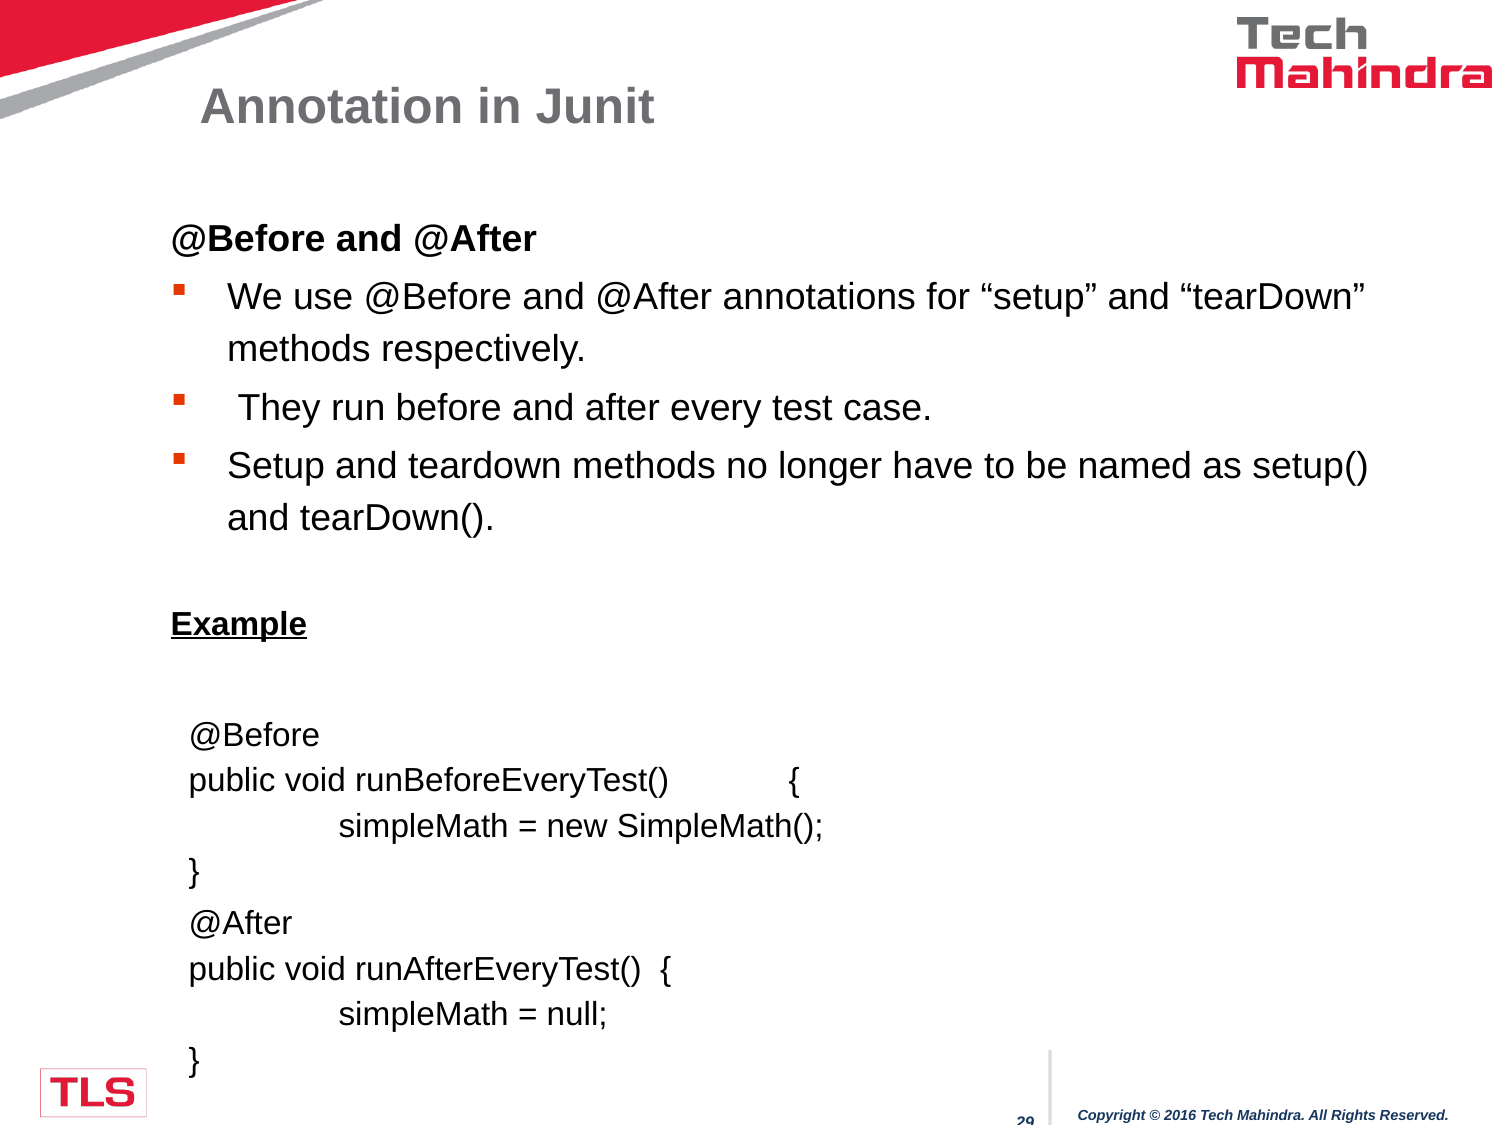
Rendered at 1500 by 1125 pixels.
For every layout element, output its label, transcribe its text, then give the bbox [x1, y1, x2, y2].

text_box Copyright © 2016 Tech Mahindra. All Rights Reserved. [1062, 1079, 1500, 1118]
picture [1237, 17, 1492, 88]
list @Before and @After We use @Before and @After annotations for “setup” and “tearDown” methods respectively. They run before and after every test case. Setup and teardown methods no longer have to be named as setup() and tearDown(). Example @Before public void runBeforeEveryTest() { simpleMath = new SimpleMath(); } @After public void runAfterEveryTest() { simpleMath = null; } [80, 200, 1421, 1109]
title Annotation in Junit [184, 48, 1428, 159]
picture [0, 0, 325, 119]
picture [38, 1066, 147, 1118]
